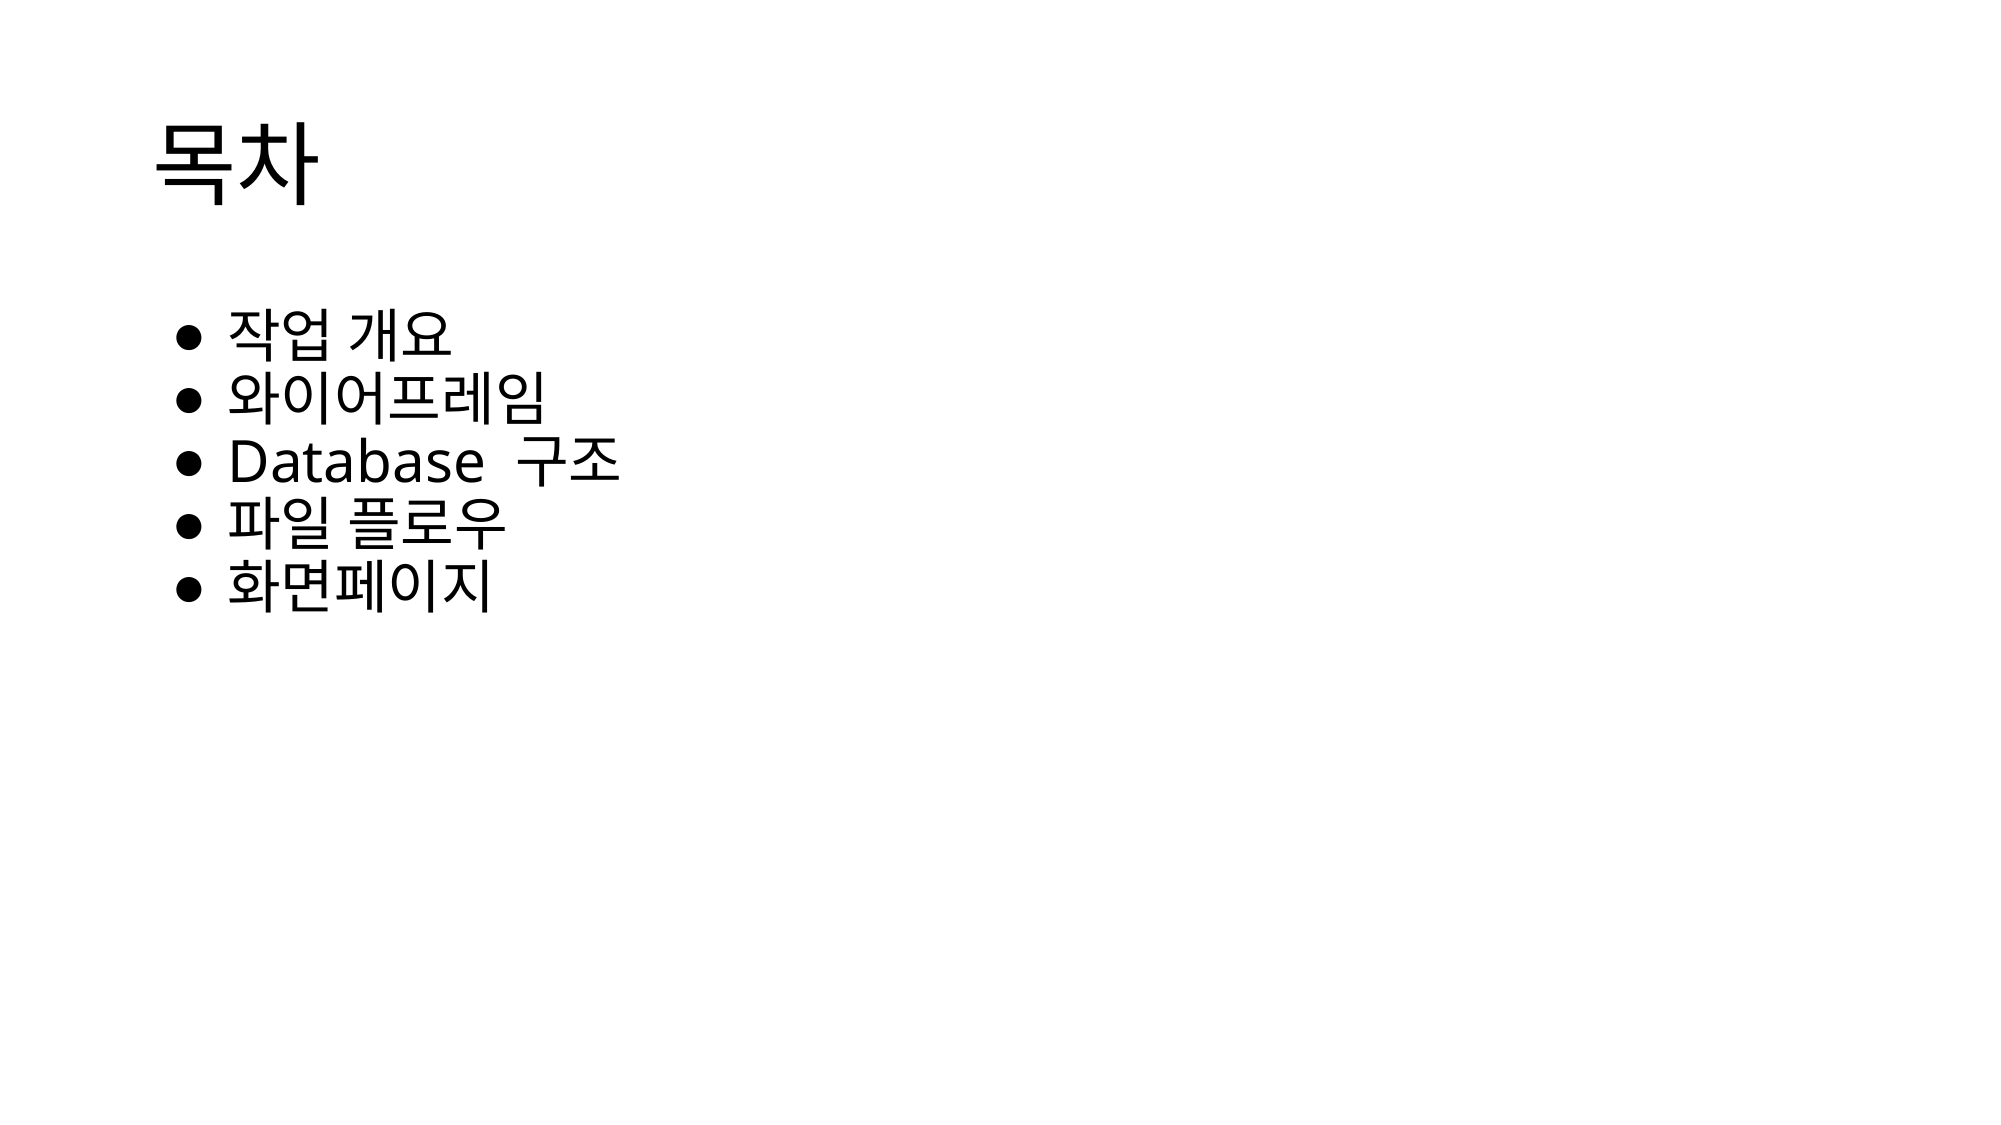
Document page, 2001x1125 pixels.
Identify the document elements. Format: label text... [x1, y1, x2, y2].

list 작업 개요 와이어프레임 Database 구조 파일 플로우 화면페이지 [137, 299, 1863, 1014]
title 목차 [137, 59, 1863, 278]
